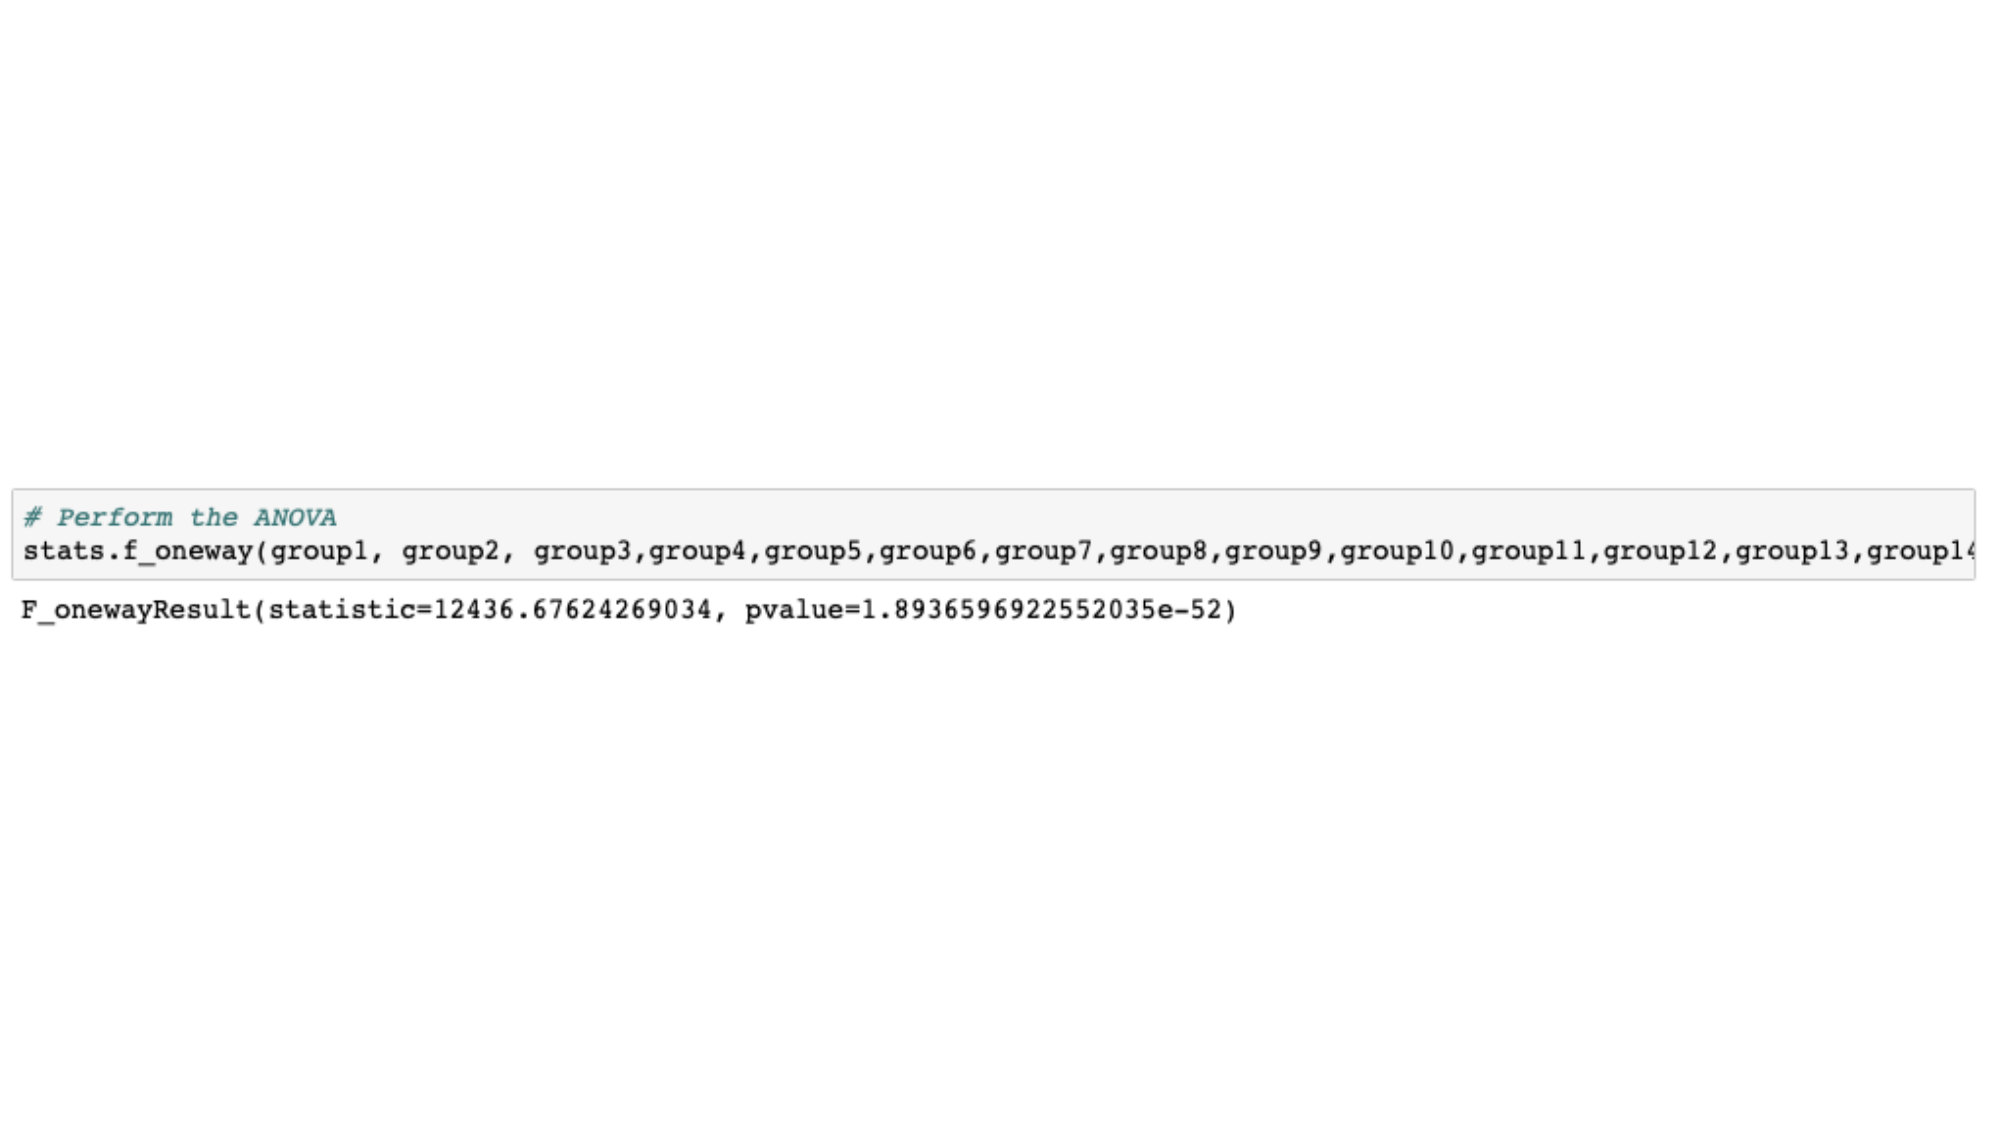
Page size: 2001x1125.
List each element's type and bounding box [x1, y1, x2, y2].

picture [0, 473, 2000, 652]
